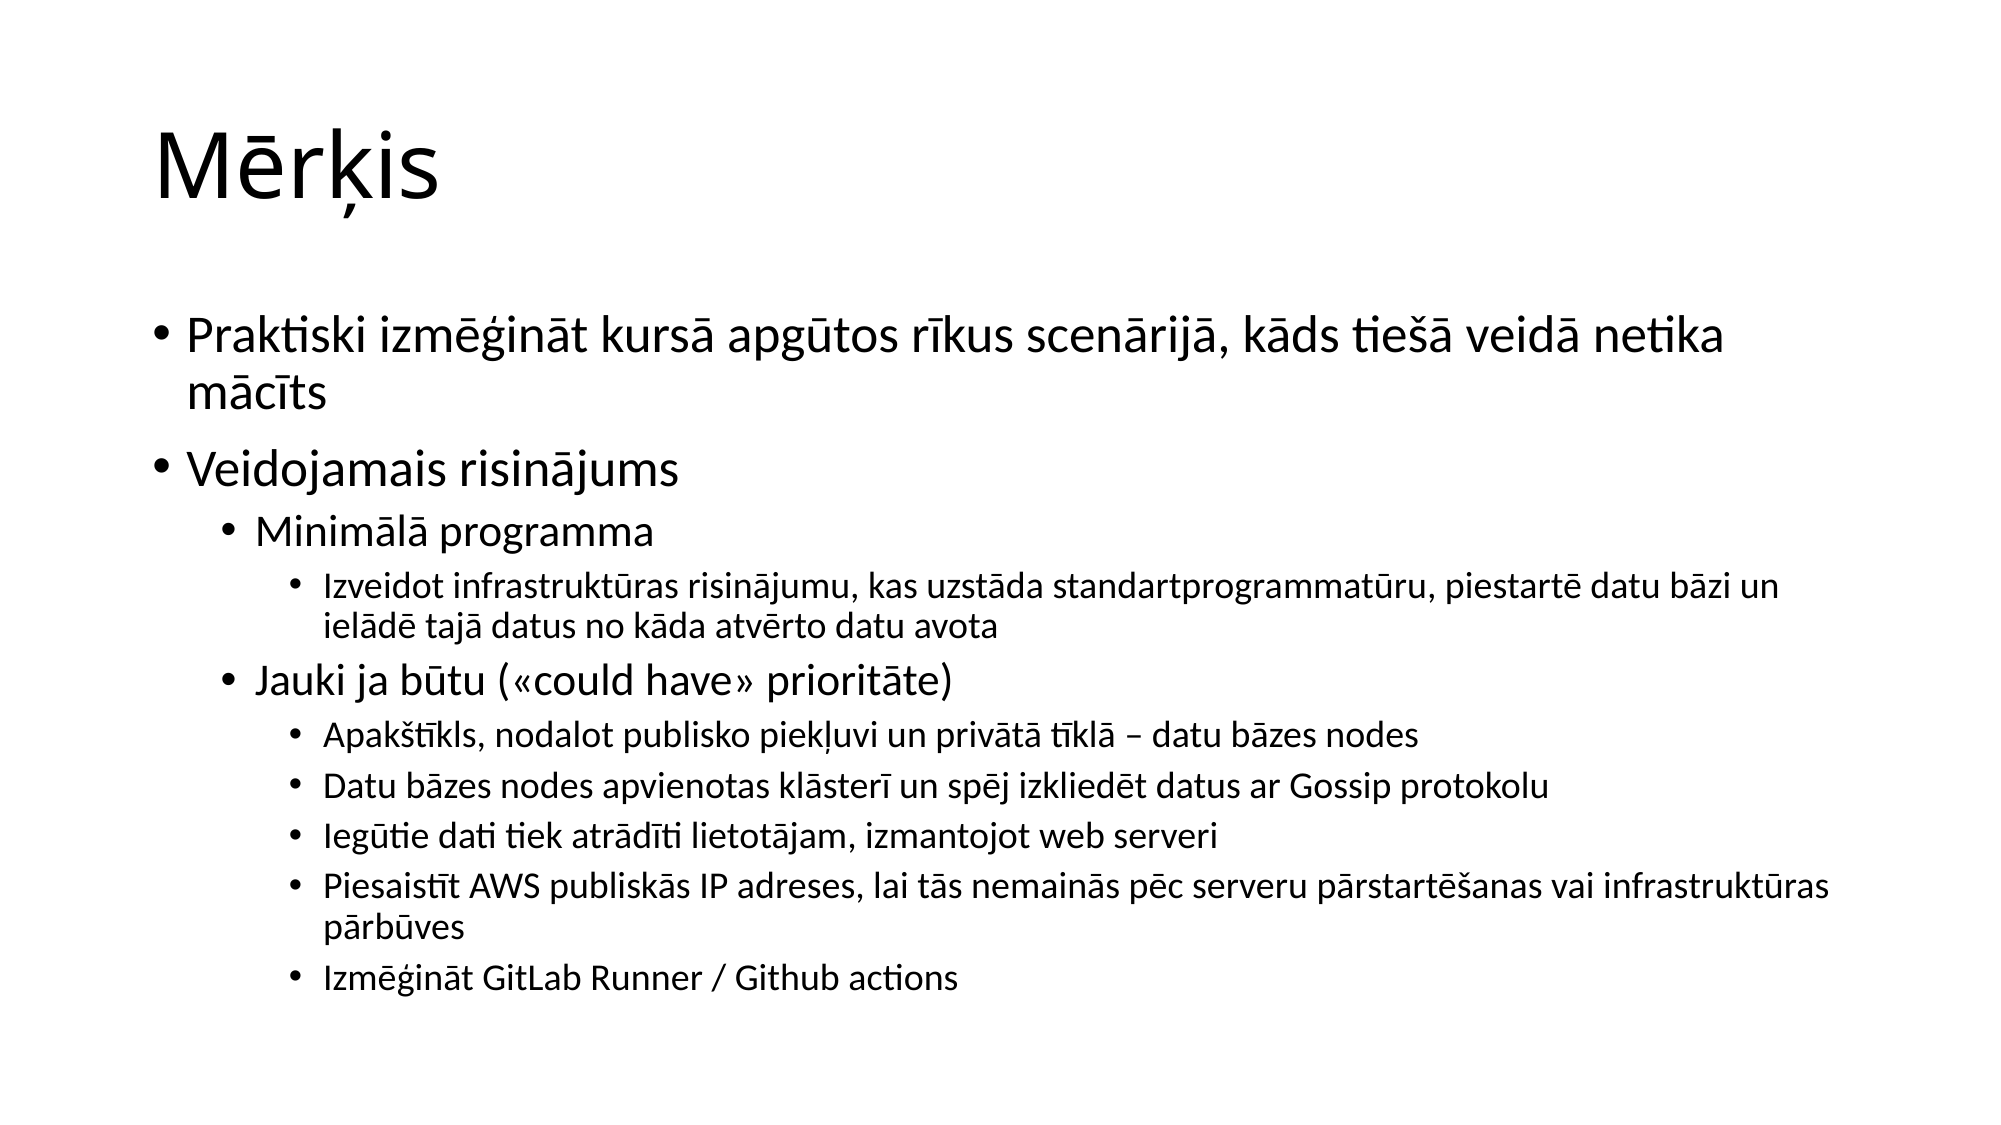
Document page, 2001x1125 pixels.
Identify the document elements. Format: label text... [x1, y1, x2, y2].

list Praktiski izmēģināt kursā apgūtos rīkus scenārijā, kāds tiešā veidā netika mācīts Veidojamais risinājums Minimālā programma Izveidot infrastruktūras risinājumu, kas uzstāda standartprogrammatūru, piestartē datu bāzi un ielādē tajā datus no kāda atvērto datu avota Jauki ja būtu («could have» prioritāte) Apakštīkls, nodalot publisko piekļuvi un privātā tīklā – datu bāzes nodes Datu bāzes nodes apvienotas klāsterī un spēj izkliedēt datus ar Gossip protokolu Iegūtie dati tiek atrādīti lietotājam, izmantojot web serveri Piesaistīt AWS publiskās IP adreses, lai tās nemainās pēc serveru pārstartēšanas vai infrastruktūras pārbūves Izmēģināt GitLab Runner / Github actions [137, 299, 1863, 1014]
title Mērķis [137, 59, 1863, 278]
